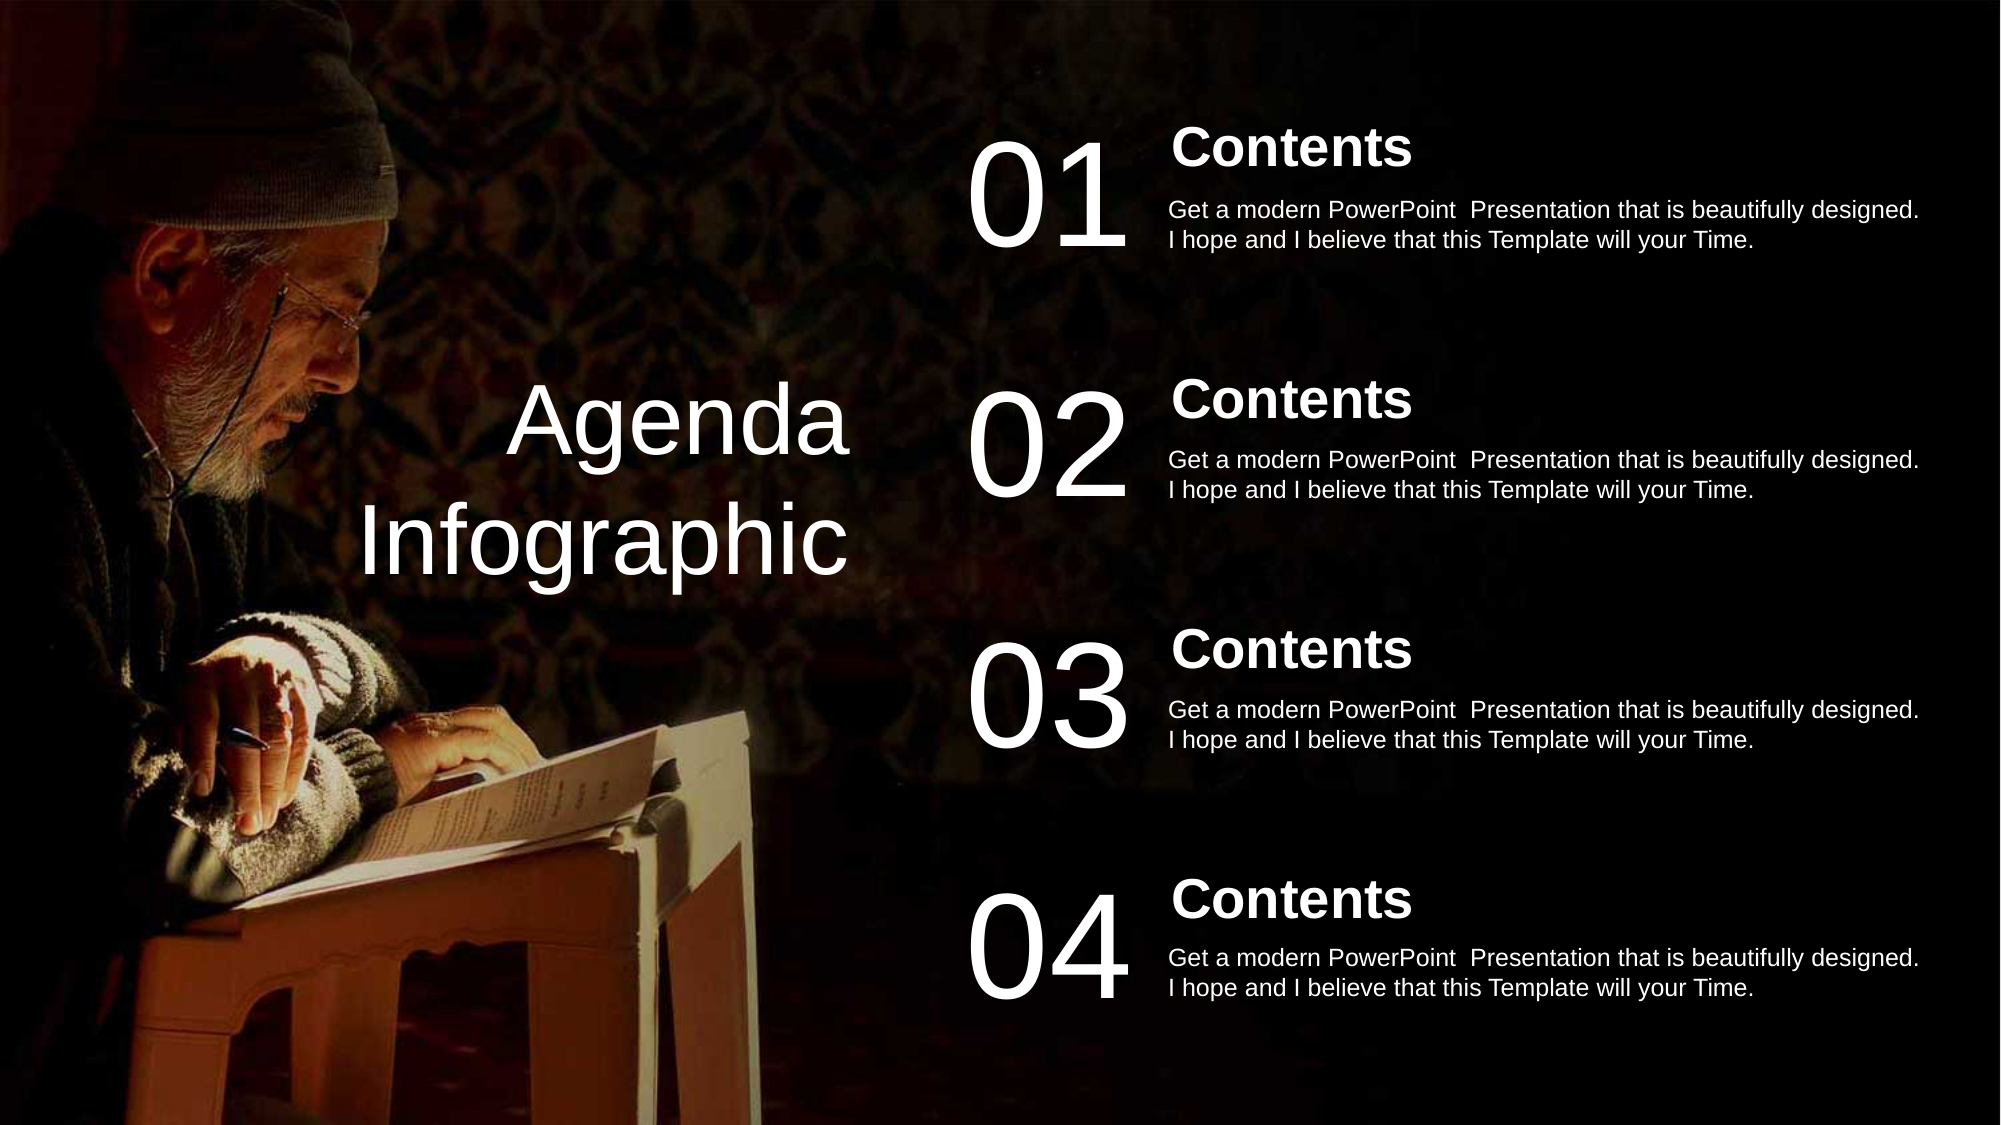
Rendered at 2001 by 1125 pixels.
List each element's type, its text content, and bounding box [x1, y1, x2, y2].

text_box 02 [923, 338, 1175, 534]
picture [0, 0, 2001, 1125]
text_box 03 [923, 590, 1175, 786]
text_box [1153, 354, 1940, 513]
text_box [1153, 102, 1940, 262]
text_box 01 [923, 89, 1175, 284]
text_box 04 [923, 841, 1175, 1036]
text_box Agenda Infographic [262, 347, 865, 602]
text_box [1153, 605, 1940, 762]
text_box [1153, 854, 1940, 1011]
